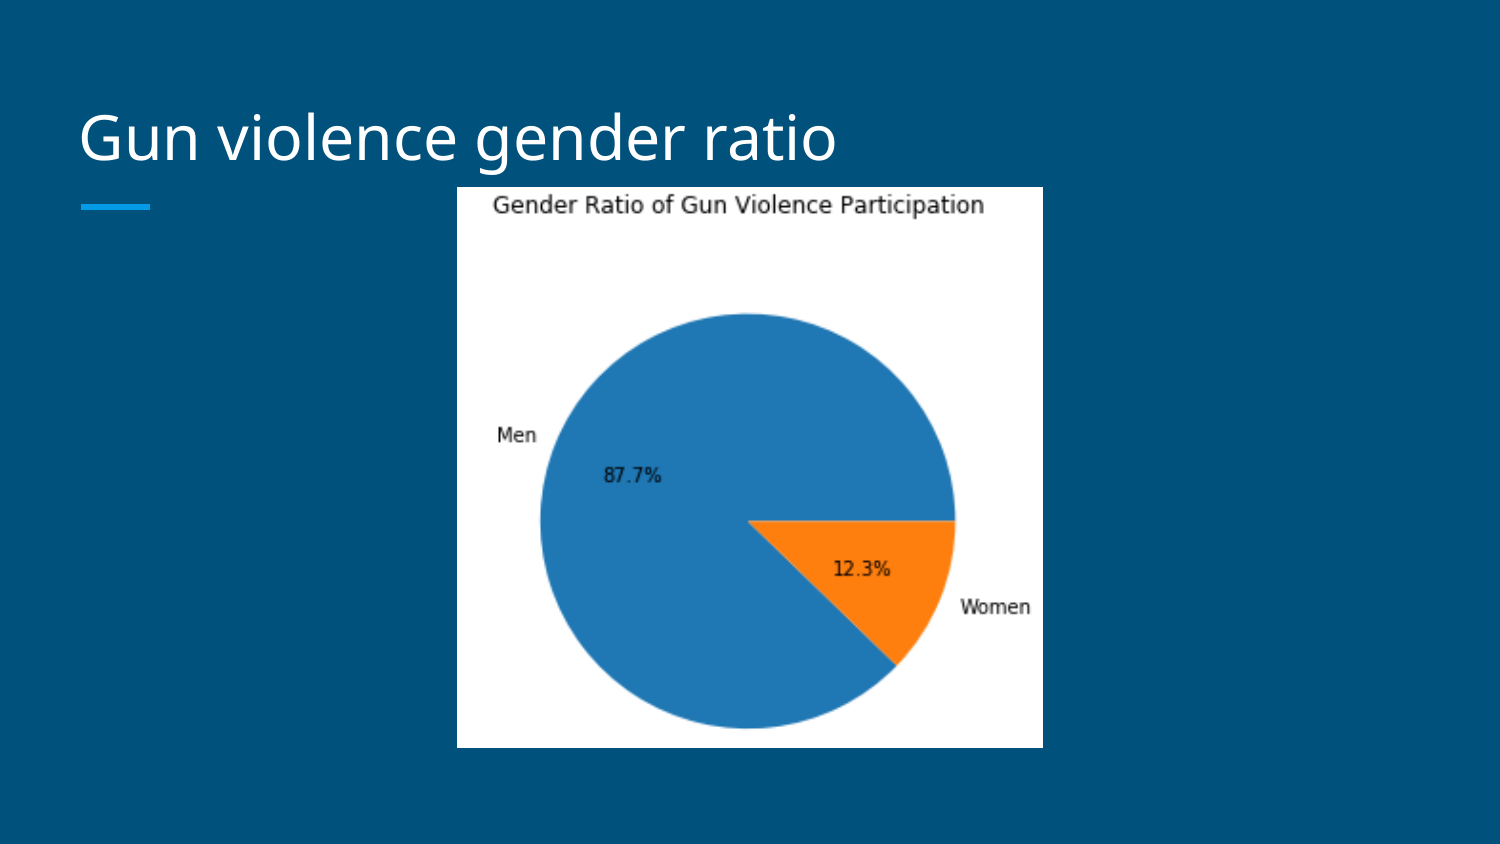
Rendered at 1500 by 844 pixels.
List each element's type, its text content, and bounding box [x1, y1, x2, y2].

title Gun violence gender ratio [63, 75, 1437, 188]
picture [458, 188, 1042, 747]
